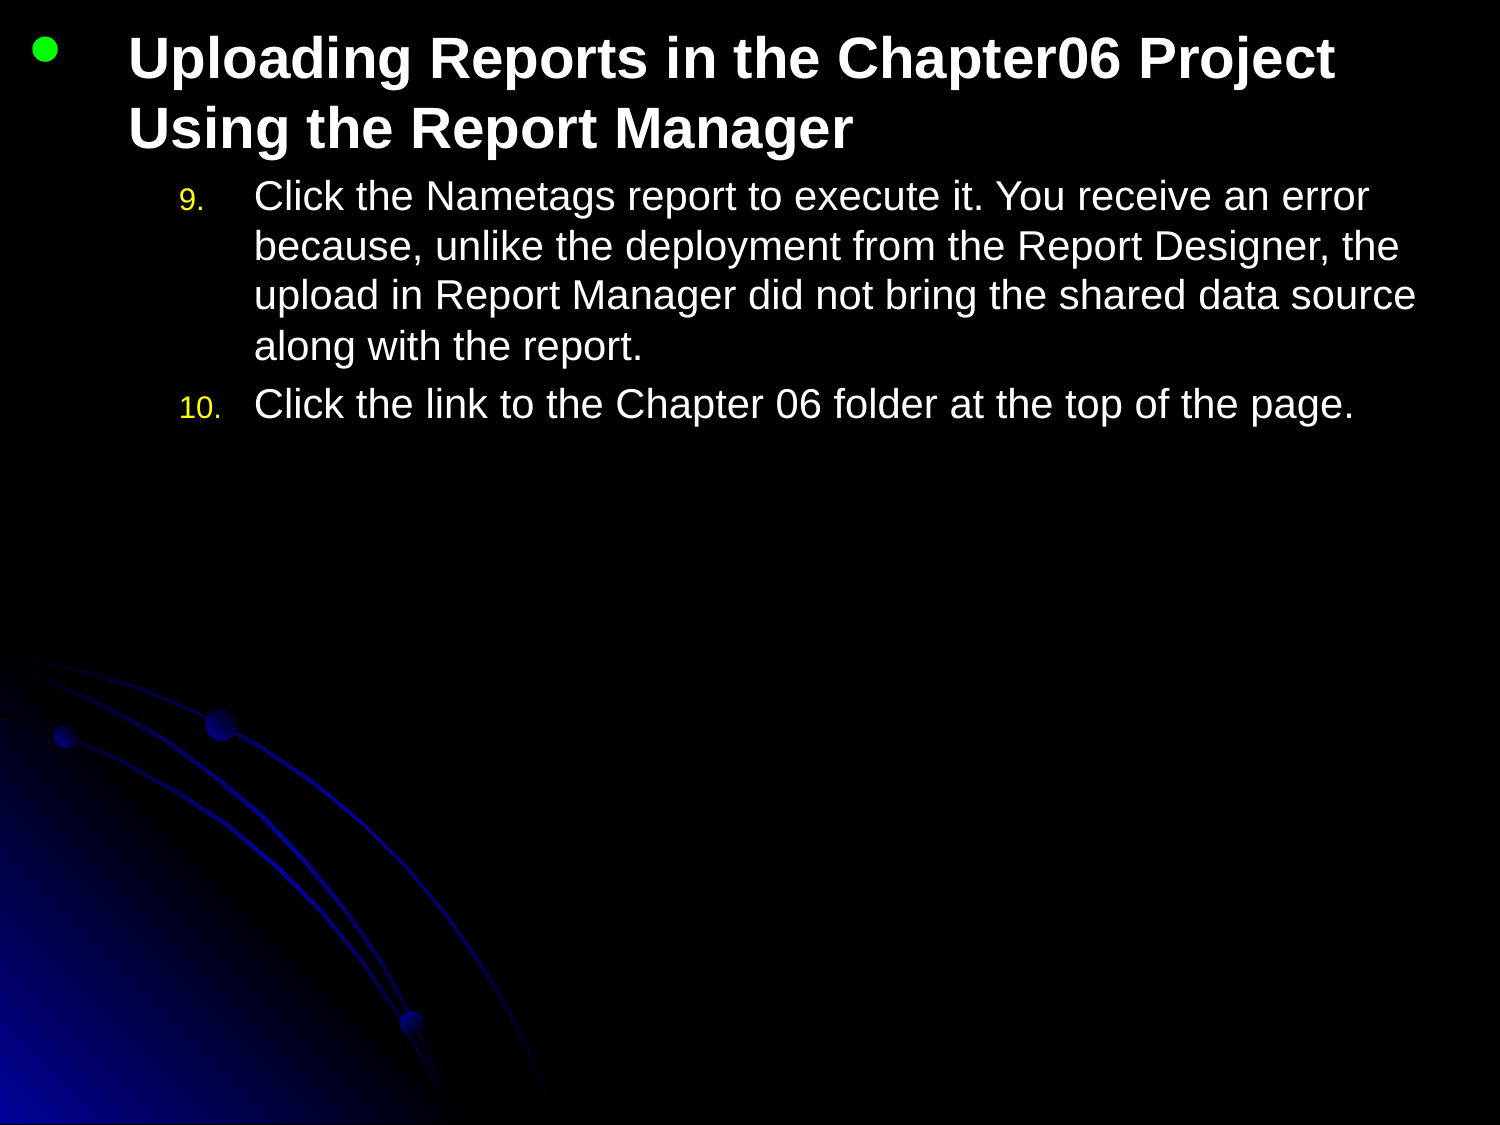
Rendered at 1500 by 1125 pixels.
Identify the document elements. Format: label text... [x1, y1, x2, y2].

list Uploading Reports in the Chapter06 Project Using the Report Manager Click the Nametags report to execute it. You receive an error because, unlike the deployment from the Report Designer, the upload in Report Manager did not bring the shared data source along with the report. Click the link to the Chapter 06 folder at the top of the page. [13, 12, 1490, 1125]
